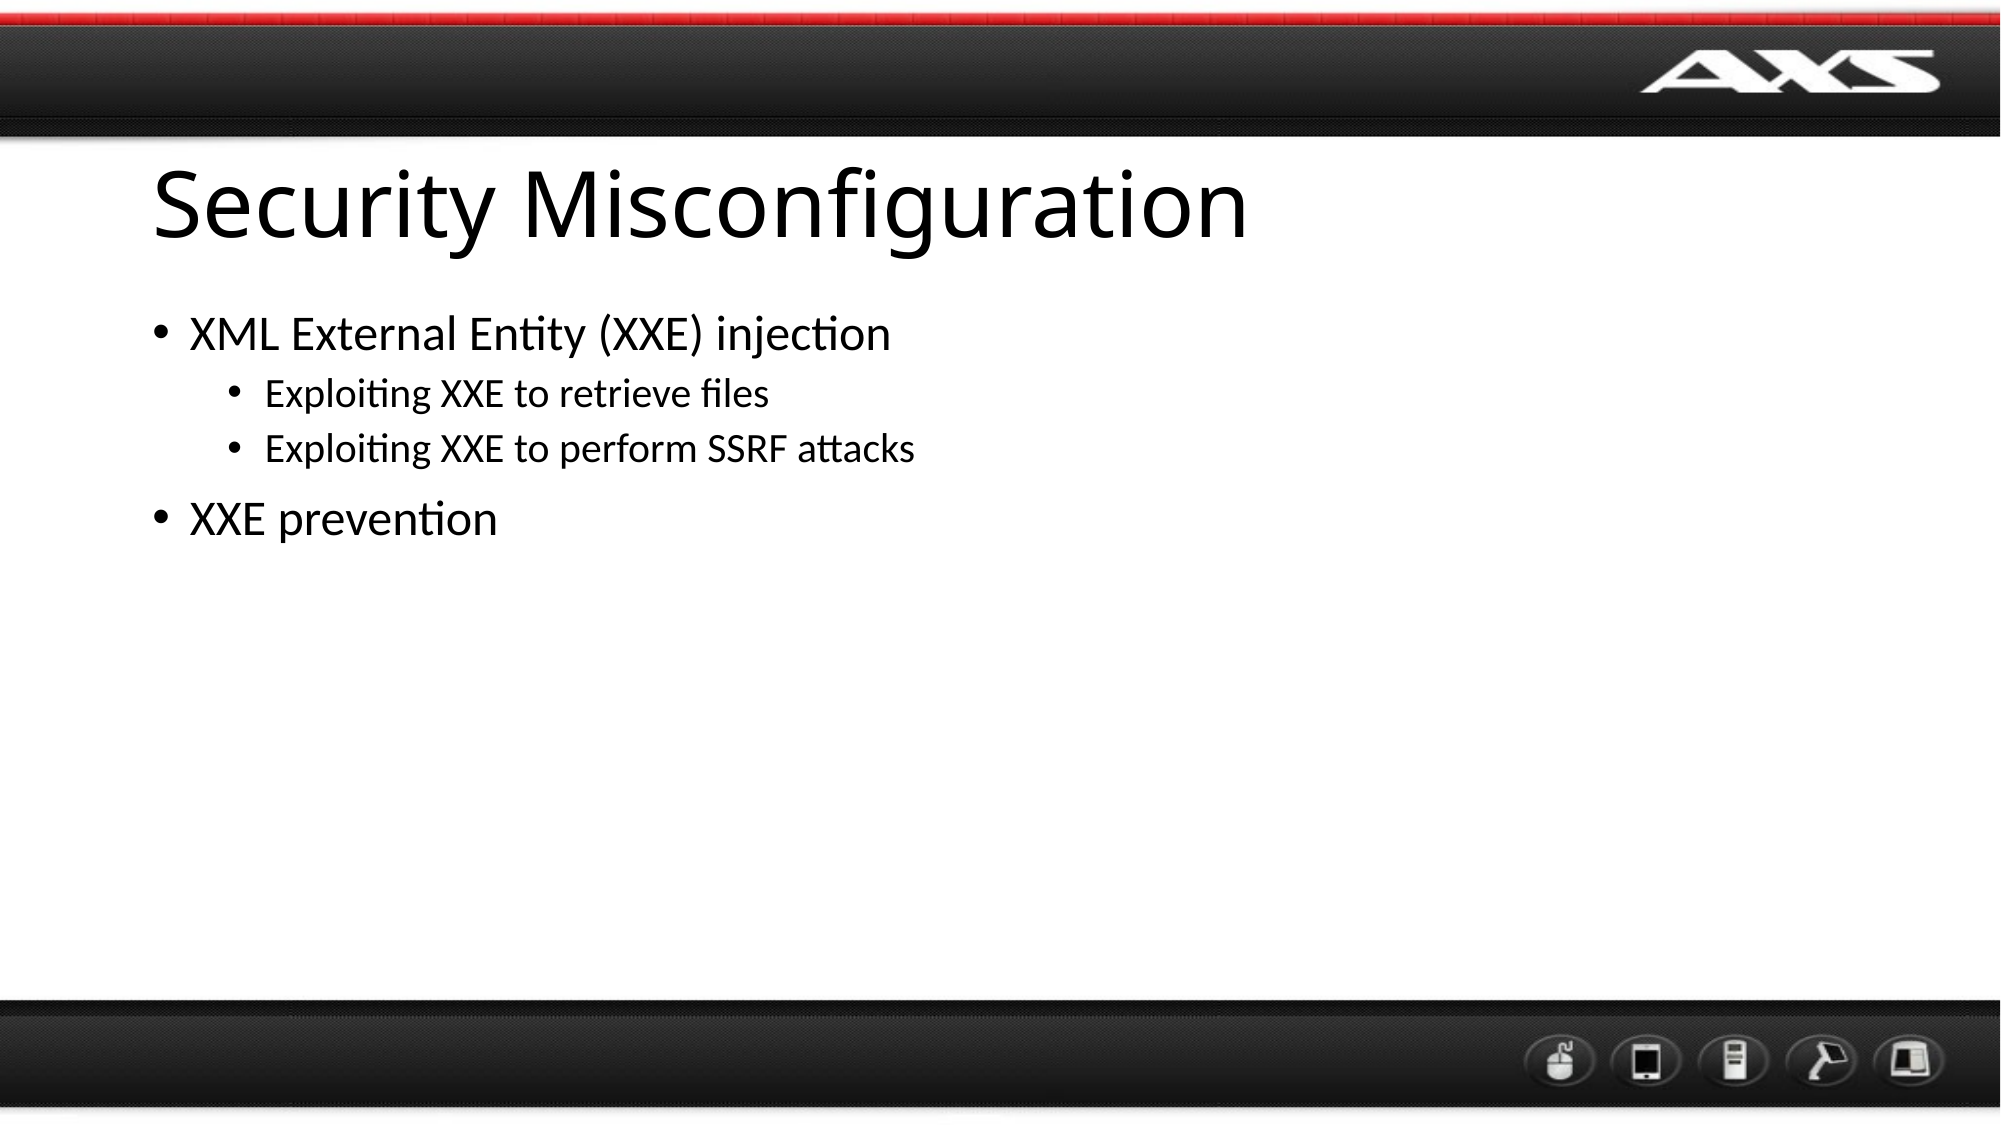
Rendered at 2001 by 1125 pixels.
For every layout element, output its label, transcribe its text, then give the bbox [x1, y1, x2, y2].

list XML External Entity (XXE) injection Exploiting XXE to retrieve files Exploiting XXE to perform SSRF attacks XXE prevention [137, 299, 1863, 1014]
picture [0, 0, 2001, 1125]
title Security Misconfiguration [137, 139, 1863, 278]
